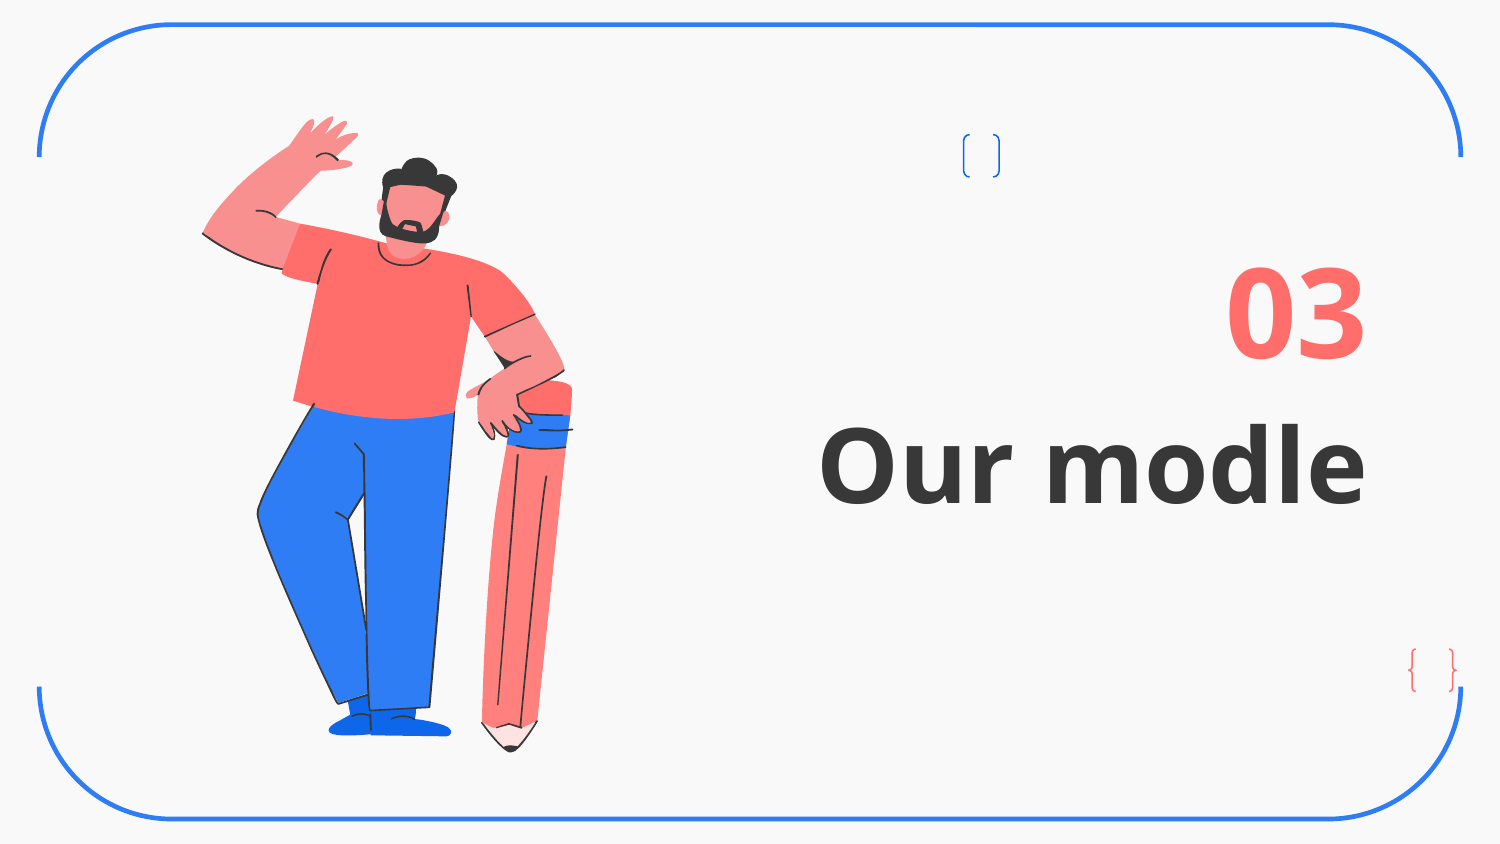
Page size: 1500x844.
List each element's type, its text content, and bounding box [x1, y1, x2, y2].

title 03 [1112, 233, 1384, 384]
text_box [963, 134, 1000, 177]
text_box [201, 116, 574, 753]
title Our modle [761, 390, 1384, 535]
